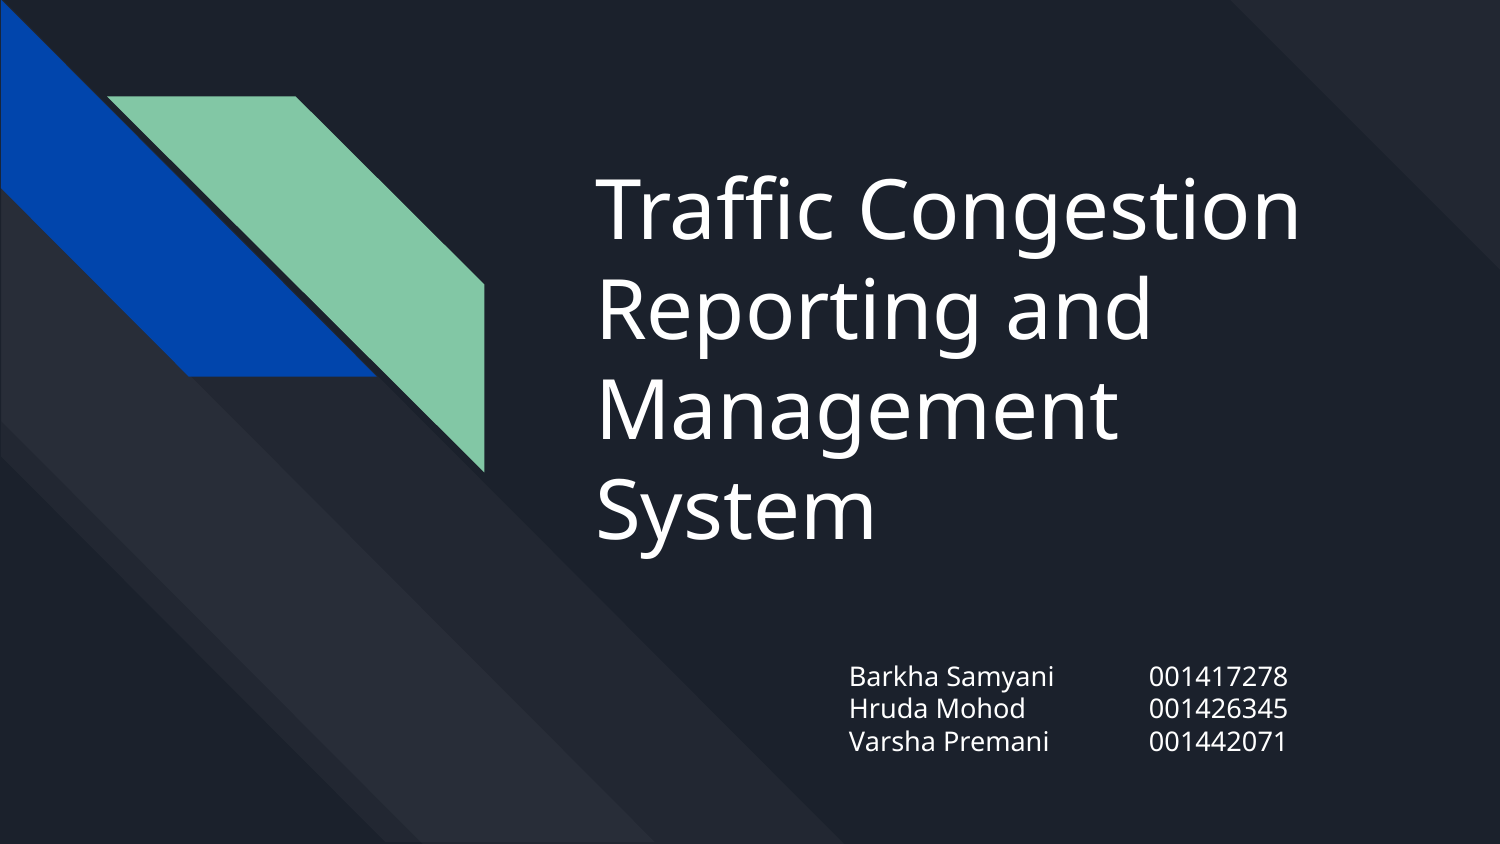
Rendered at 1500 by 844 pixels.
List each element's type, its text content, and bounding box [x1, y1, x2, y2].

subtitle Barkha Samyani 001417278 Hruda Mohod 001426345 Varsha Premani 001442071 [833, 643, 1404, 764]
title Traffic Congestion Reporting and Management System [580, 141, 1404, 518]
